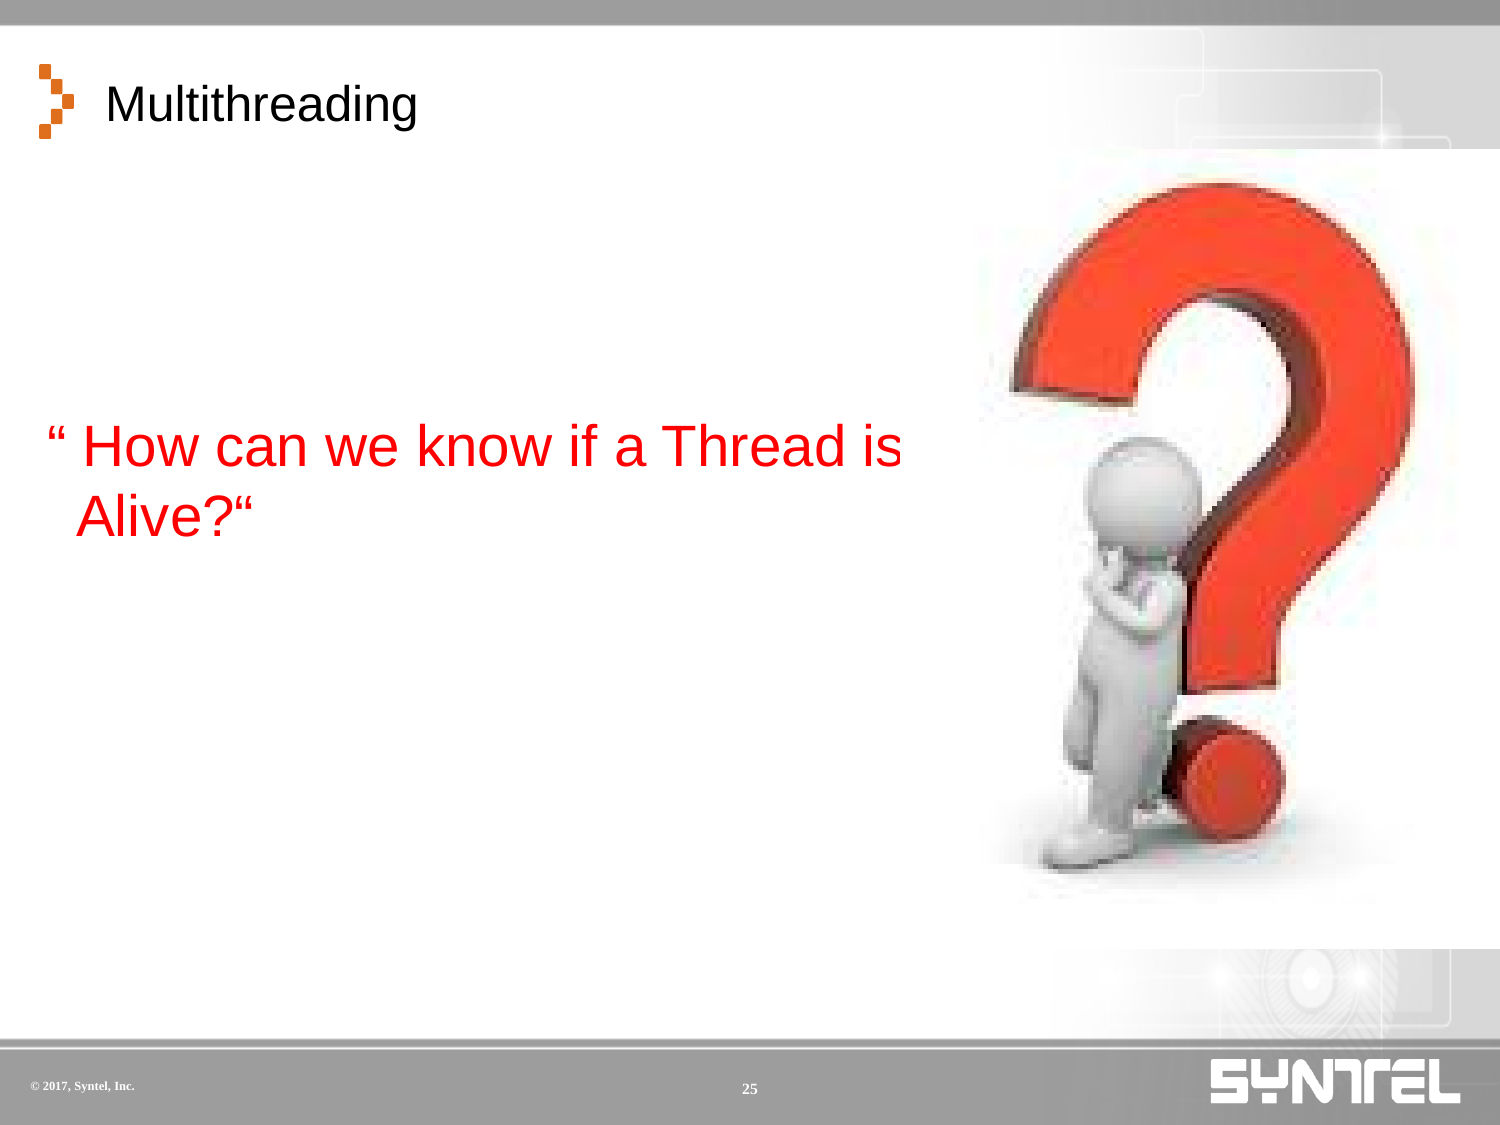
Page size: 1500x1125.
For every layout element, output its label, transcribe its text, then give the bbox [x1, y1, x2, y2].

list “ How can we know if a Thread is dead or Alive?“ [0, 311, 1313, 1125]
picture [0, 0, 1500, 1125]
title Multithreading [90, 43, 1462, 160]
